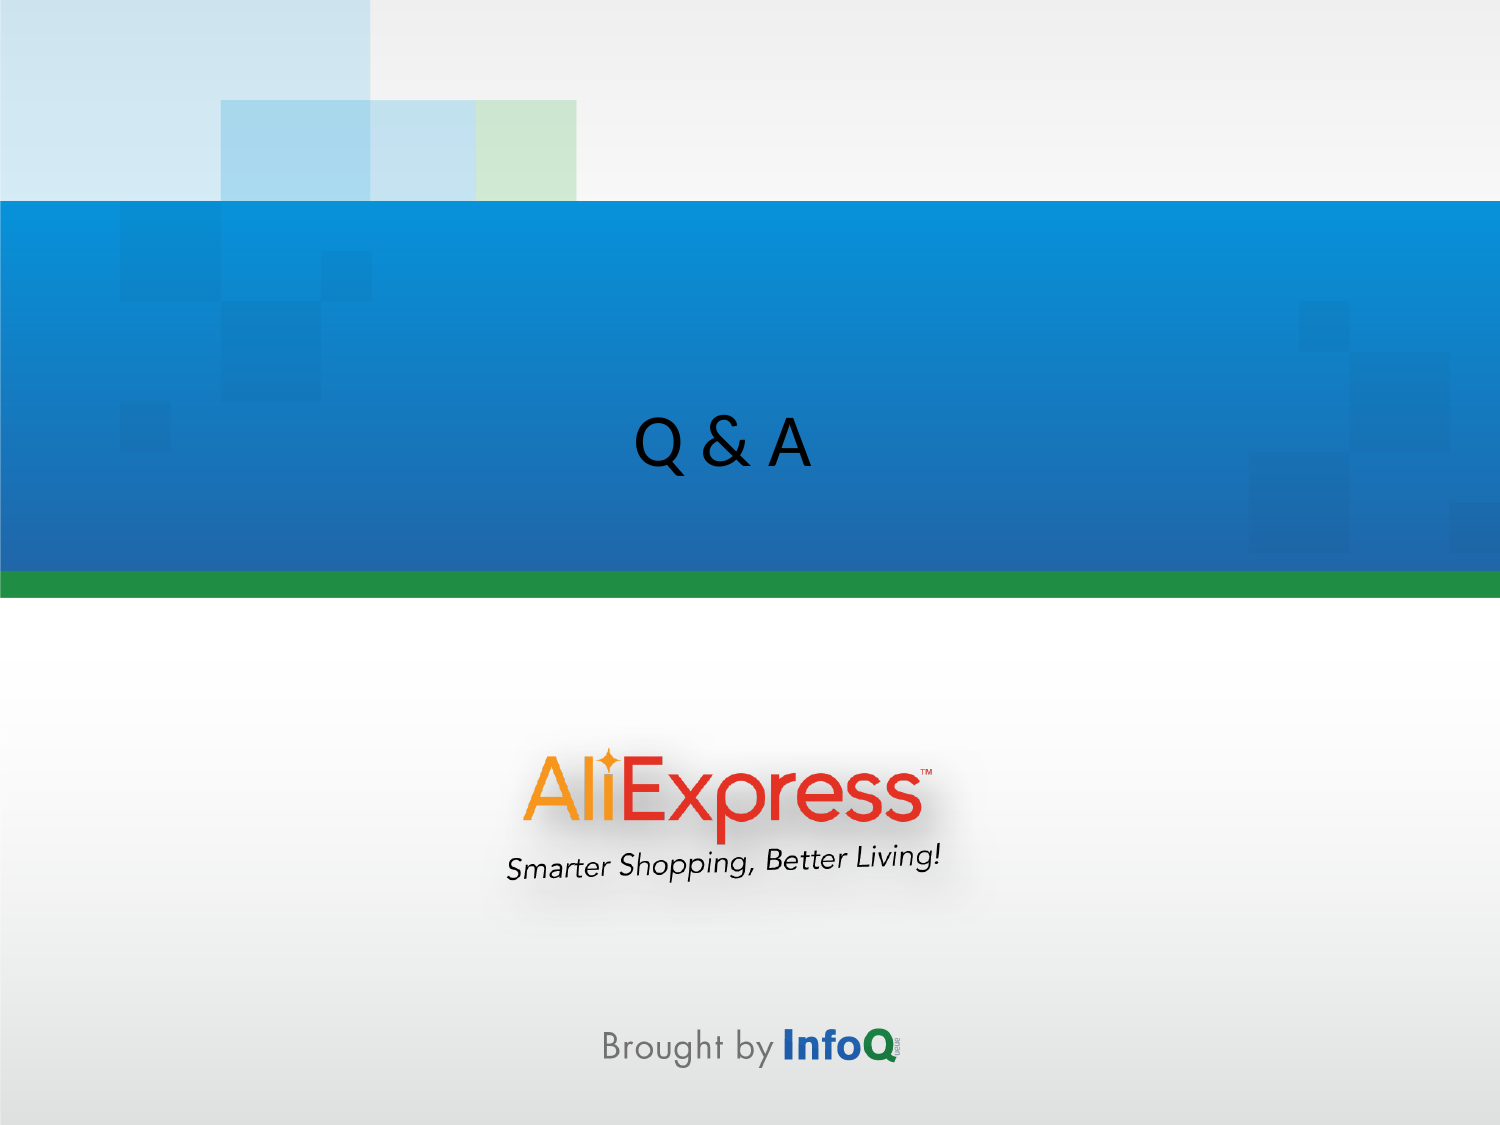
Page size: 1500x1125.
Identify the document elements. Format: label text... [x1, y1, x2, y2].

picture [0, 236, 1500, 1125]
text_box Q & A [618, 383, 828, 489]
picture [0, 0, 1500, 200]
